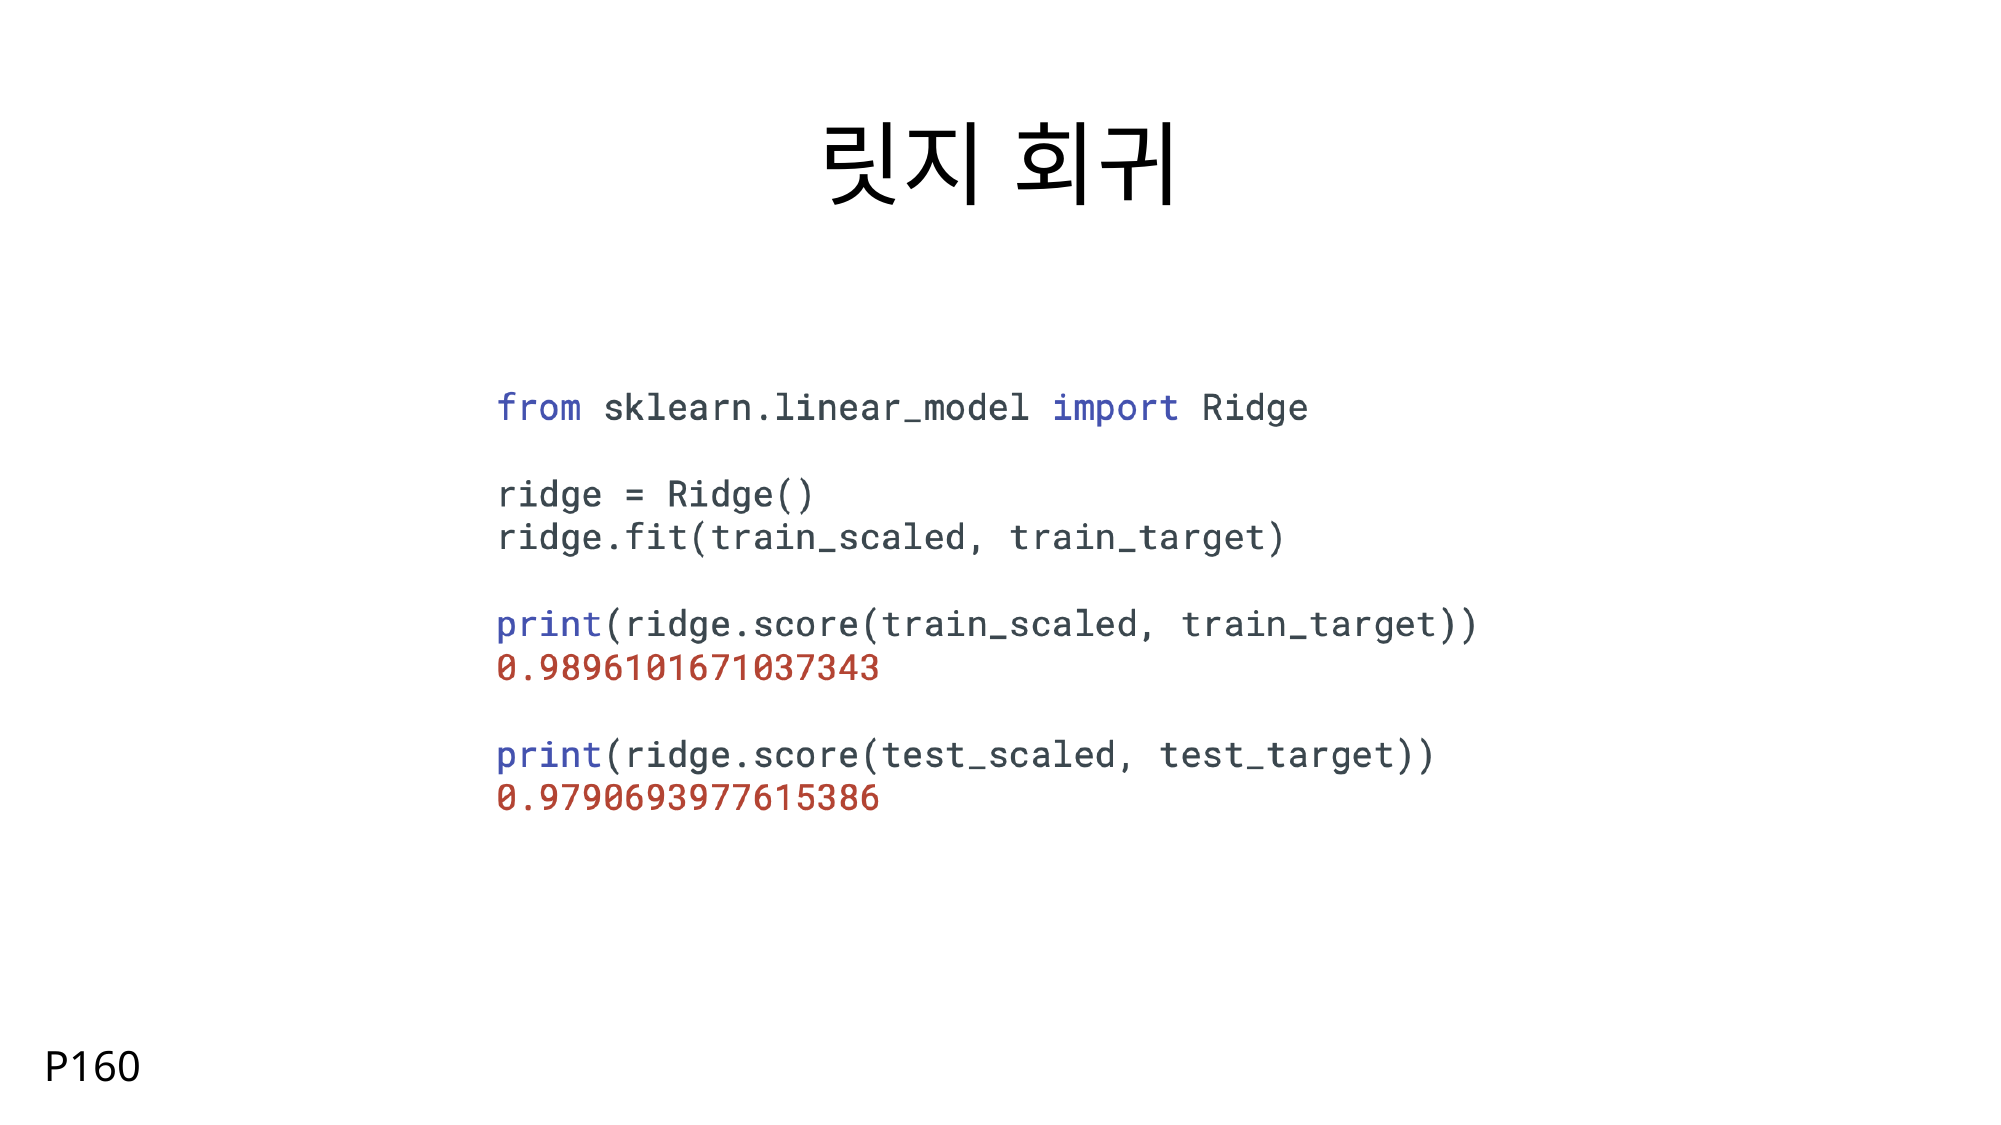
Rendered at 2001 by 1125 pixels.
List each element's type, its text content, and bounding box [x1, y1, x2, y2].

text_box P160 [29, 1032, 157, 1098]
title 릿지 회귀 [137, 59, 1863, 278]
picture [483, 372, 1517, 844]
